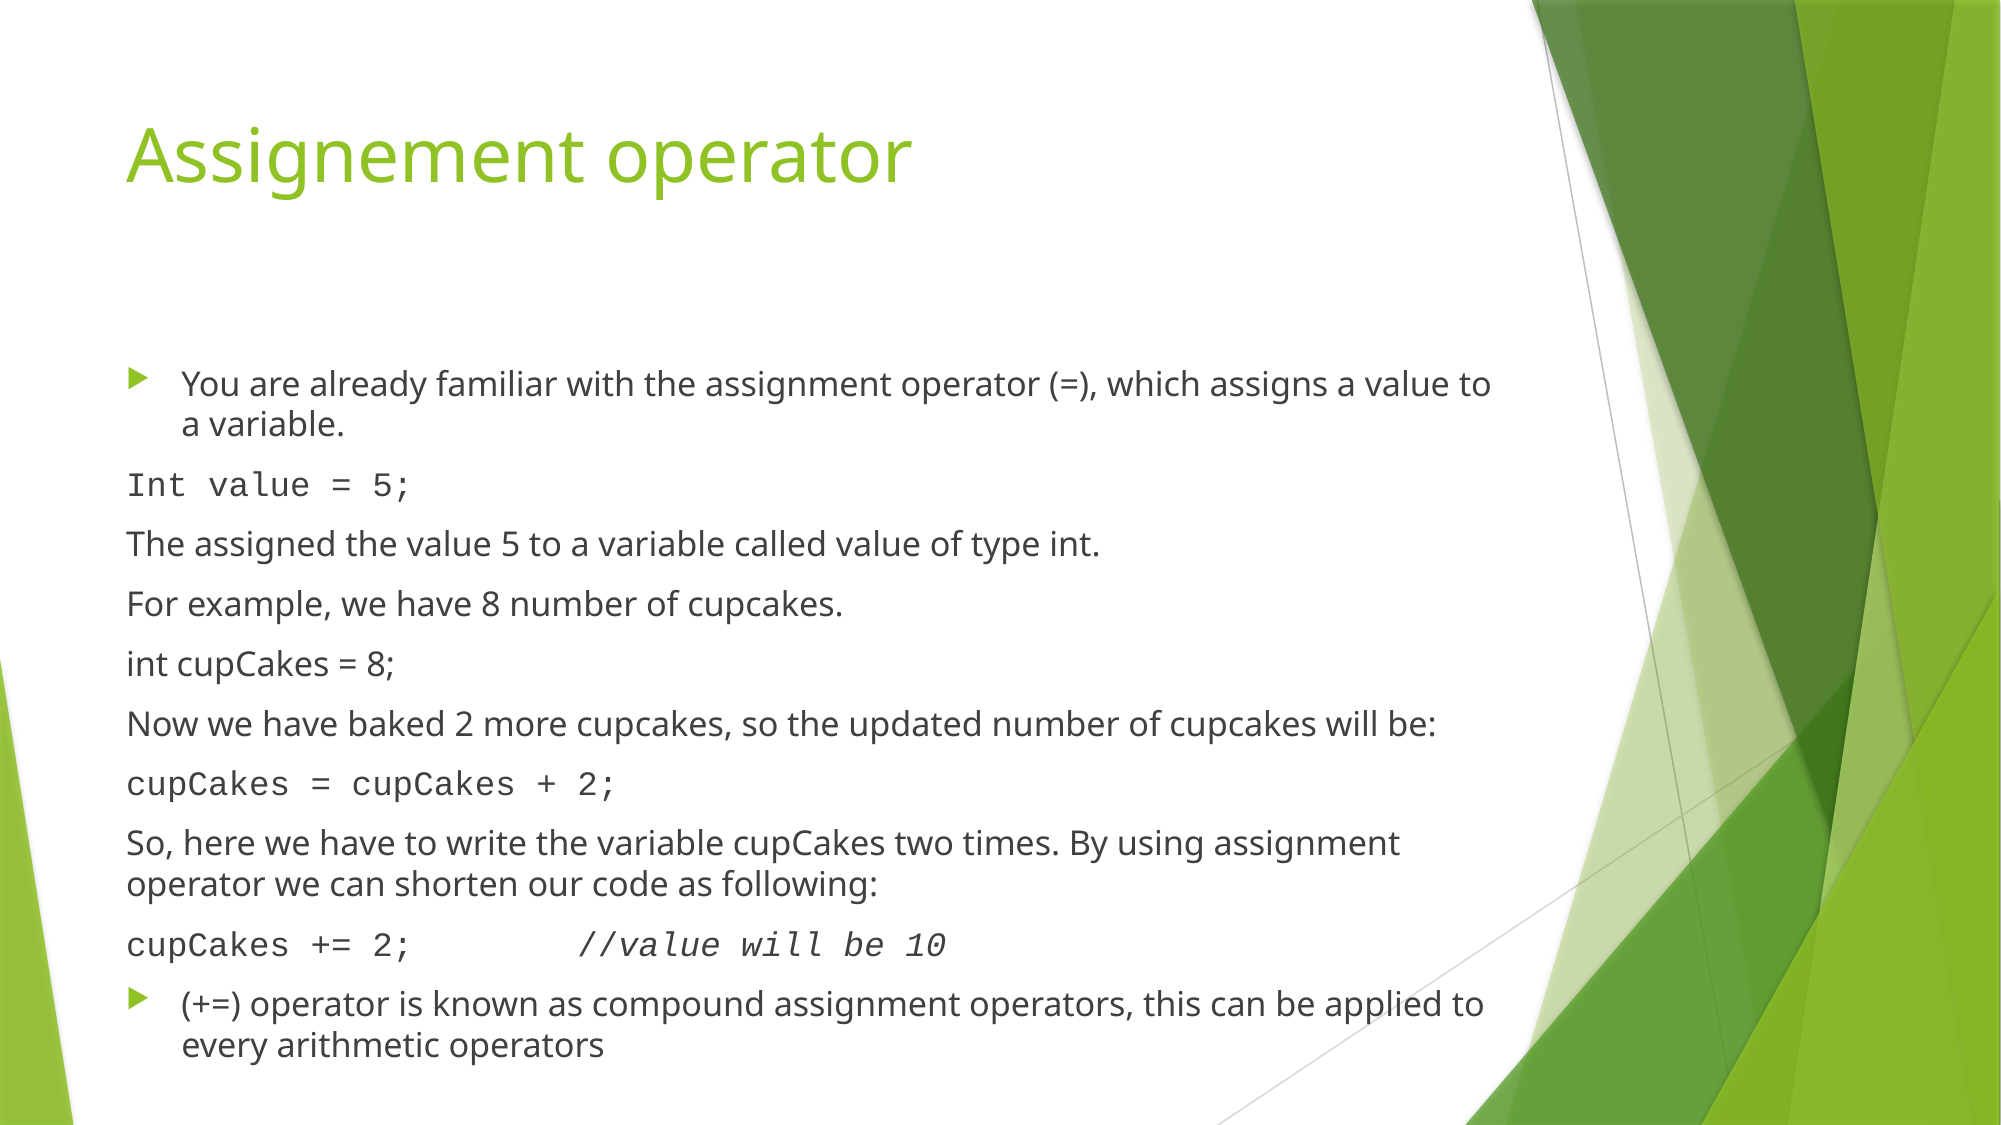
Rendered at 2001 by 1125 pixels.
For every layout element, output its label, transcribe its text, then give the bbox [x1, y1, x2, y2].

title Assignement operator [111, 99, 1522, 317]
list You are already familiar with the assignment operator (=), which assigns a value to a variable. Int value = 5; The assigned the value 5 to a variable called value of type int. For example, we have 8 number of cupcakes. int cupCakes = 8; Now we have baked 2 more cupcakes, so the updated number of cupcakes will be: cupCakes = cupCakes + 2; So, here we have to write the variable cupCakes two times. By using assignment operator we can shorten our code as following: cupCakes += 2; //value will be 10 (+=) operator is known as compound assignment operators, this can be applied to every arithmetic operators [111, 354, 1522, 1078]
